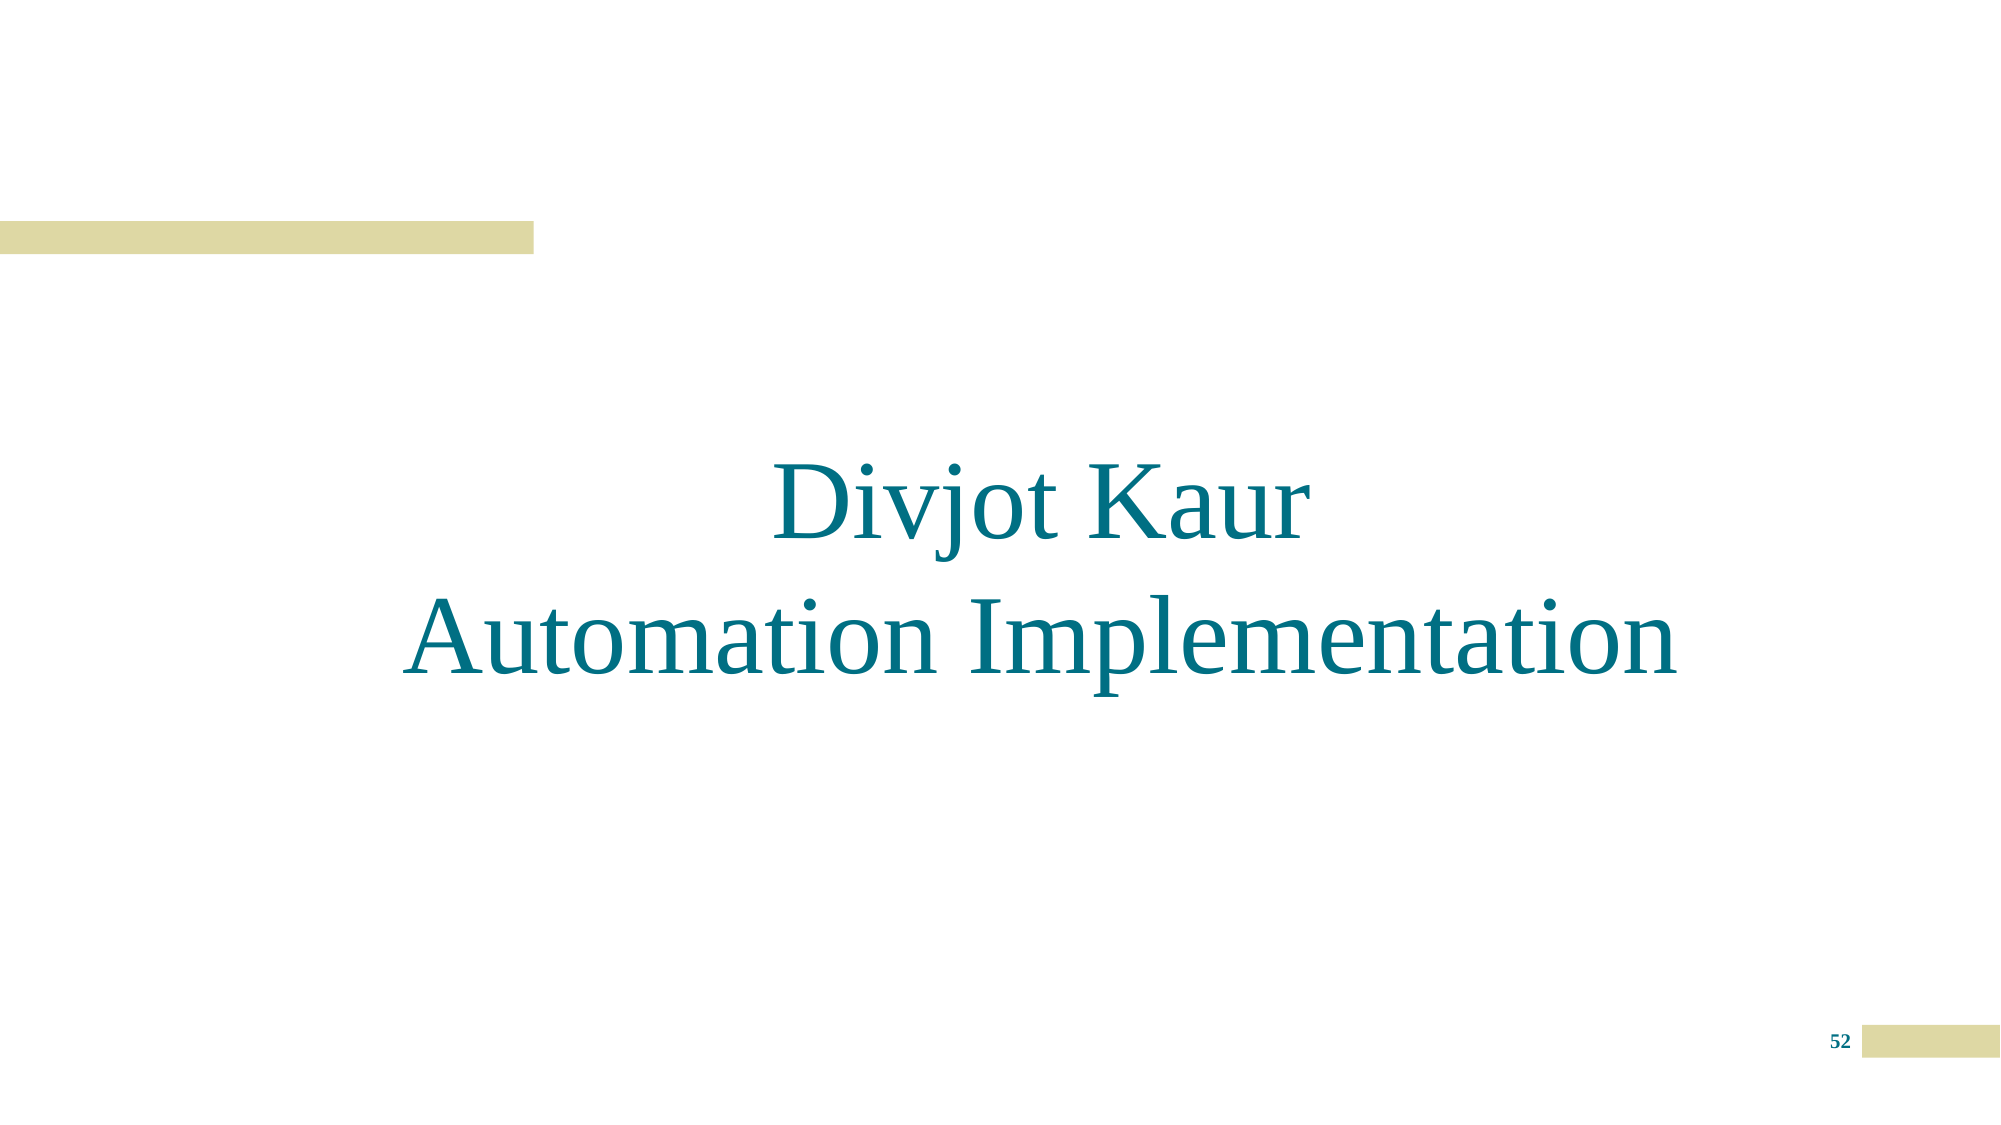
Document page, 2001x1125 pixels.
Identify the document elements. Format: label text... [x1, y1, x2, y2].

text_box Divjot Kaur Automation Implementation [387, 418, 1696, 704]
slide_number 52 [1818, 1027, 1863, 1065]
